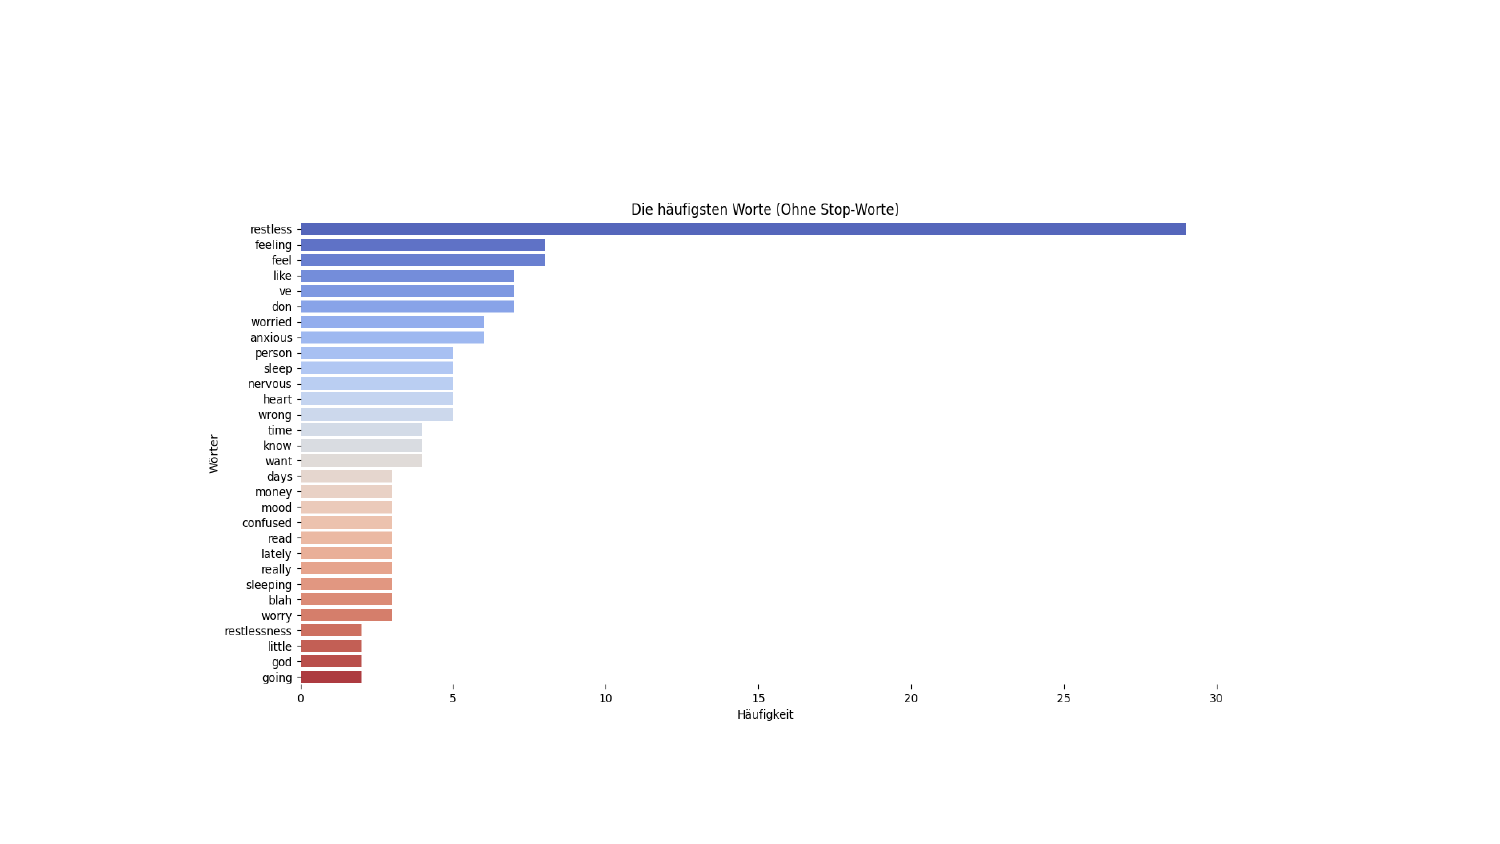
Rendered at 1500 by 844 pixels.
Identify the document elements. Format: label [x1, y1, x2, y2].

picture [149, 149, 1350, 750]
